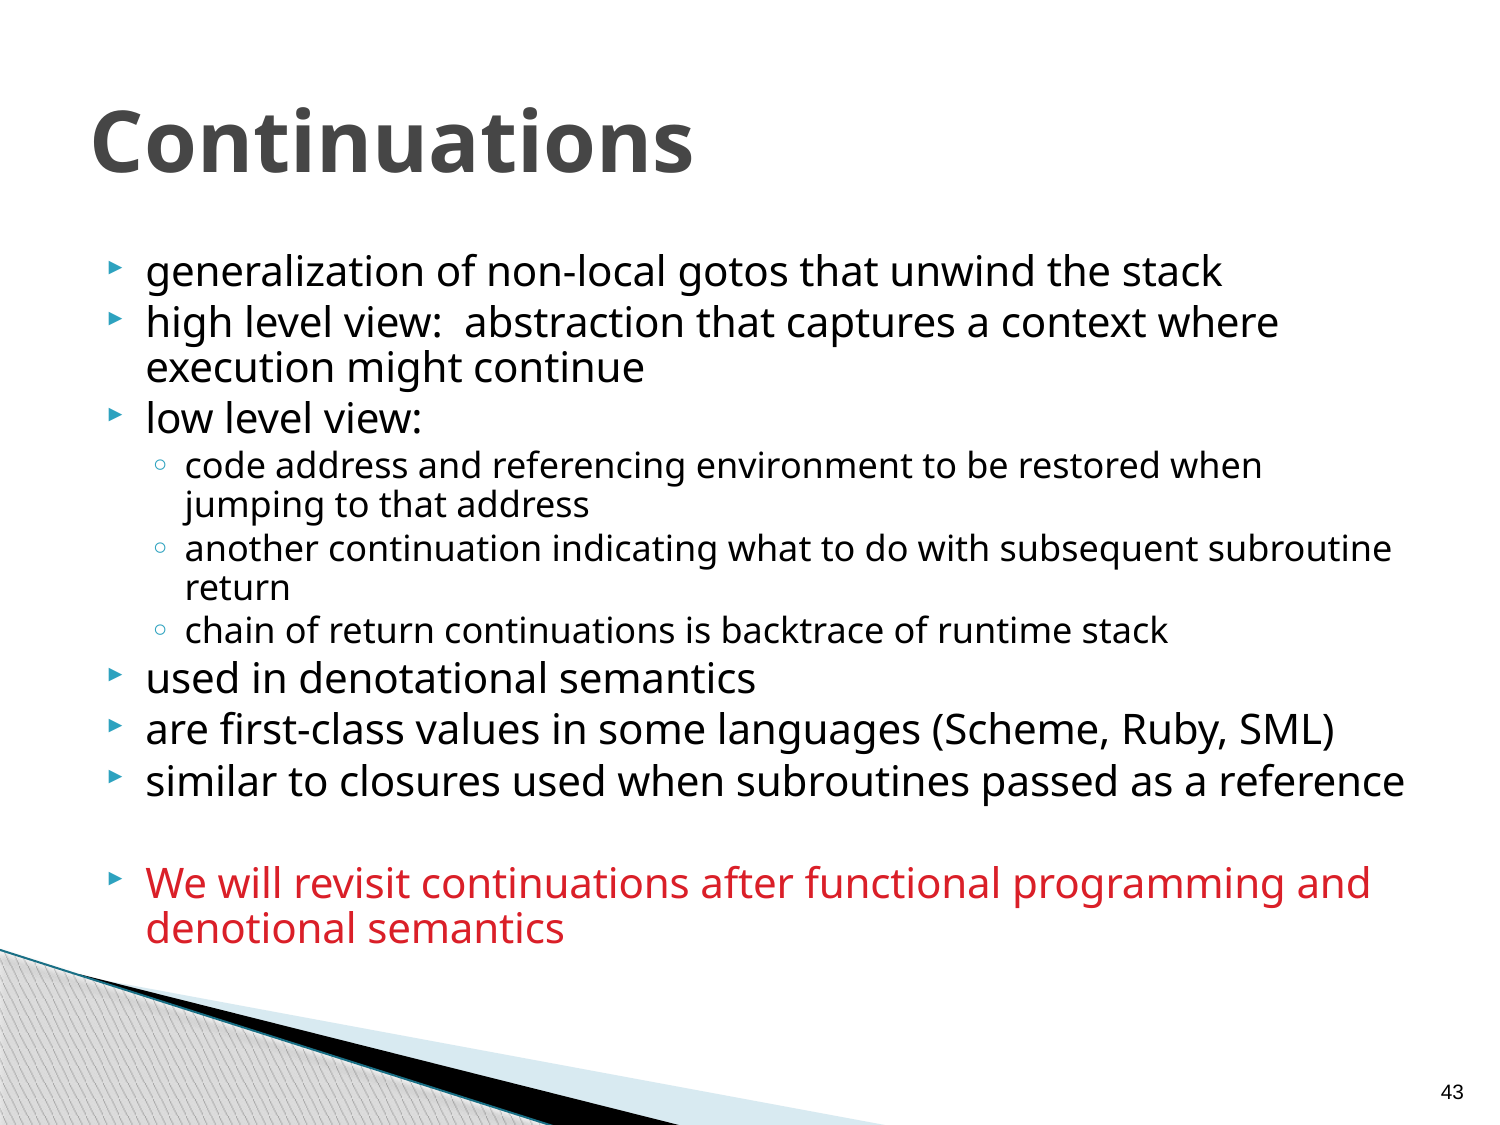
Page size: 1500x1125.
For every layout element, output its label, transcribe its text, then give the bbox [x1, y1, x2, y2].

list generalization of non-local gotos that unwind the stack high level view: abstraction that captures a context where execution might continue low level view: code address and referencing environment to be restored when jumping to that address another continuation indicating what to do with subsequent subroutine return chain of return continuations is backtrace of runtime stack used in denotational semantics are first-class values in some languages (Scheme, Ruby, SML) similar to closures used when subroutines passed as a reference We will revisit continuations after functional programming and denotional semantics [75, 243, 1425, 986]
title Continuations [75, 45, 1425, 233]
slide_number 43 [1418, 1051, 1479, 1112]
